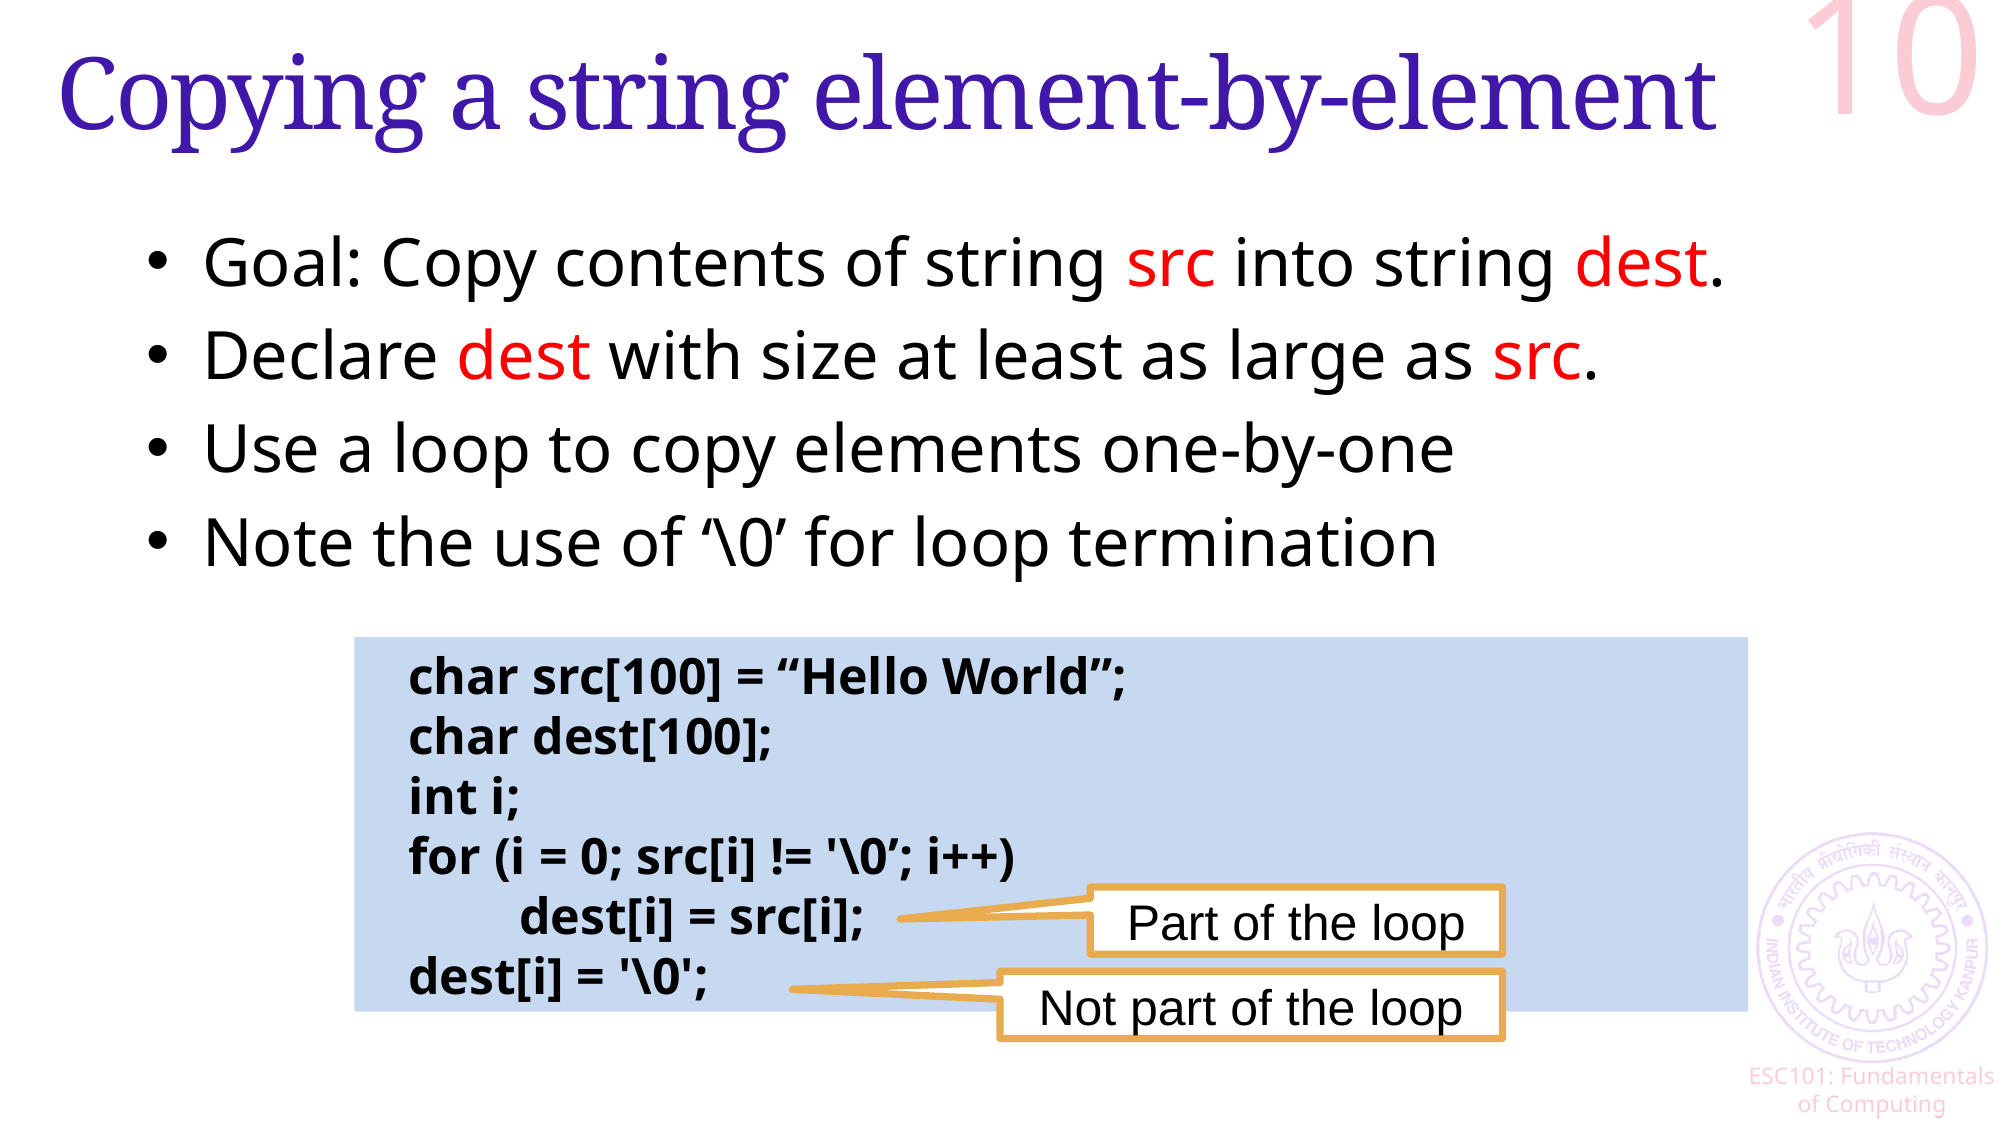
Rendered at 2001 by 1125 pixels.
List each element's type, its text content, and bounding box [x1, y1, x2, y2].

text_box Goal: Copy contents of string src into string dest. Declare dest with size at least as large as src. Use a loop to copy elements one-by-one Note the use of ‘\0’ for loop termination [131, 211, 1790, 1063]
text_box Part of the loop [899, 886, 1504, 956]
title Copying a string element-by-element [41, 36, 1842, 162]
text_box Not part of the loop [791, 970, 1504, 1040]
text_box char src[100] = “Hello World”; char dest[100]; int i; for (i = 0; src[i] != '\0’; i++) dest[i] = src[i]; dest[i] = '\0'; [354, 637, 1749, 1012]
slide_number 10 [1520, 6, 2000, 183]
